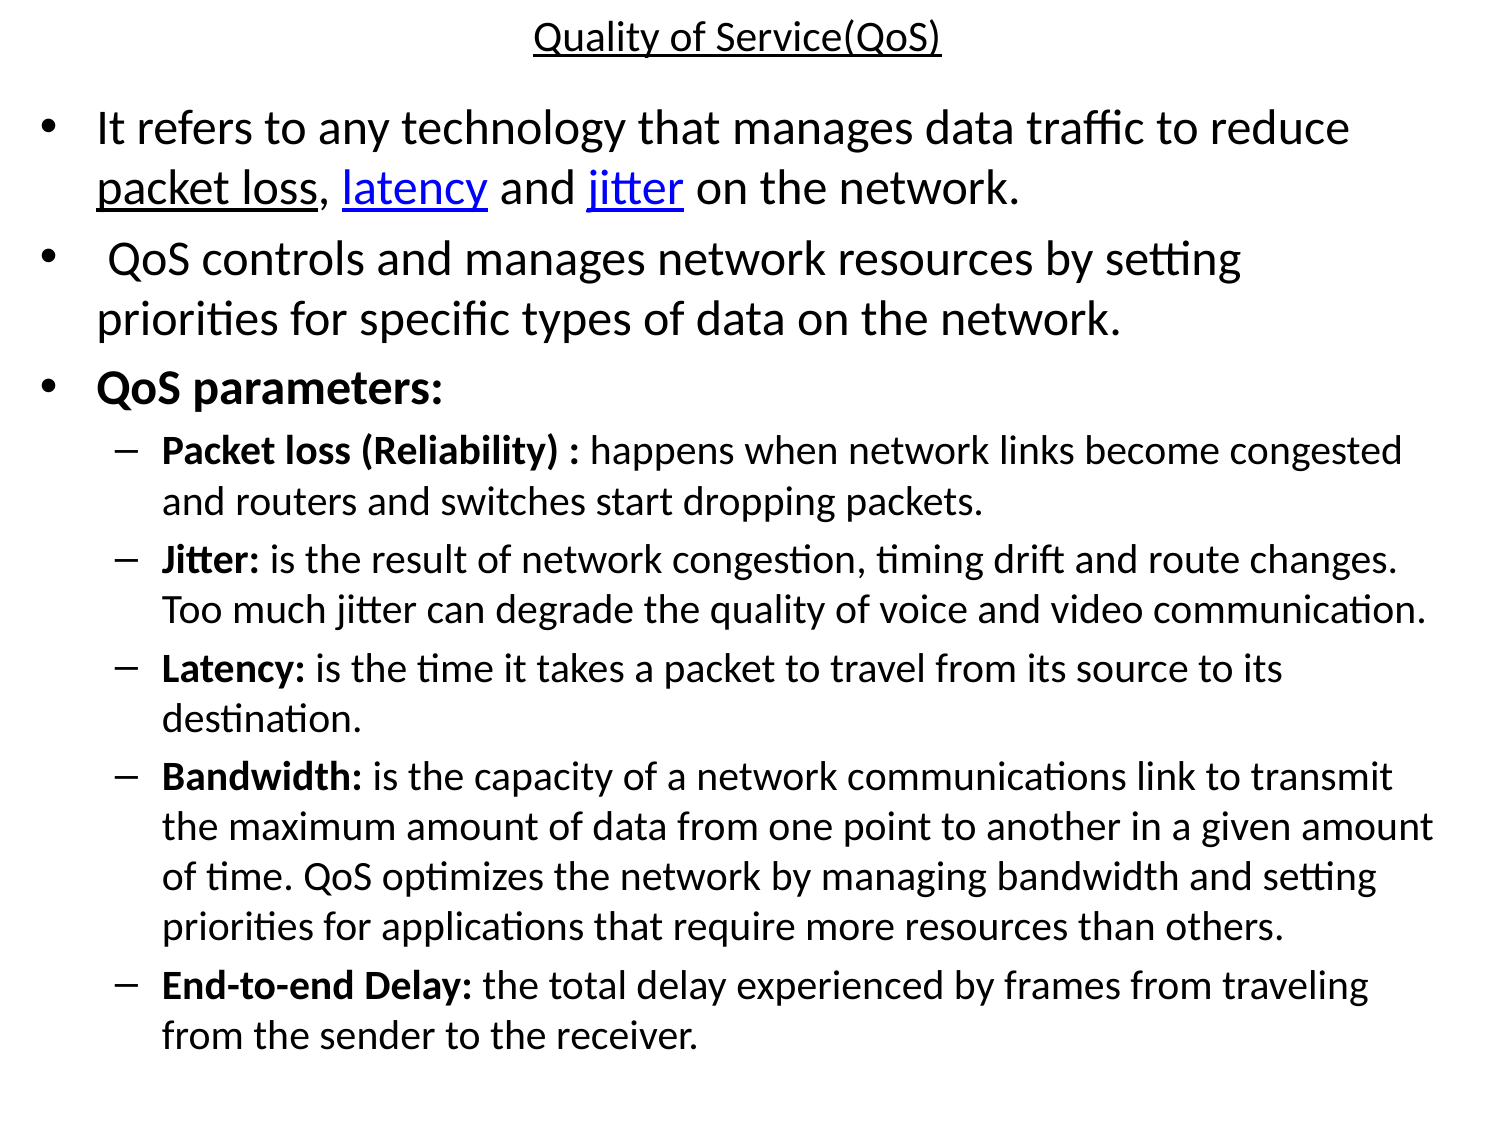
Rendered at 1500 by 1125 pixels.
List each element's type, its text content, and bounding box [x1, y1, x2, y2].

list It refers to any technology that manages data traffic to reduce packet loss, latency and jitter on the network. QoS controls and manages network resources by setting priorities for specific types of data on the network. QoS parameters: Packet loss (Reliability) : happens when network links become congested and routers and switches start dropping packets. Jitter: is the result of network congestion, timing drift and route changes. Too much jitter can degrade the quality of voice and video communication. Latency: is the time it takes a packet to travel from its source to its destination. Bandwidth: is the capacity of a network communications link to transmit the maximum amount of data from one point to another in a given amount of time. QoS optimizes the network by managing bandwidth and setting priorities for applications that require more resources than others. End-to-end Delay: the total delay experienced by frames from traveling from the sender to the receiver. [24, 87, 1450, 1088]
title Quality of Service(QoS) [62, 0, 1413, 68]
